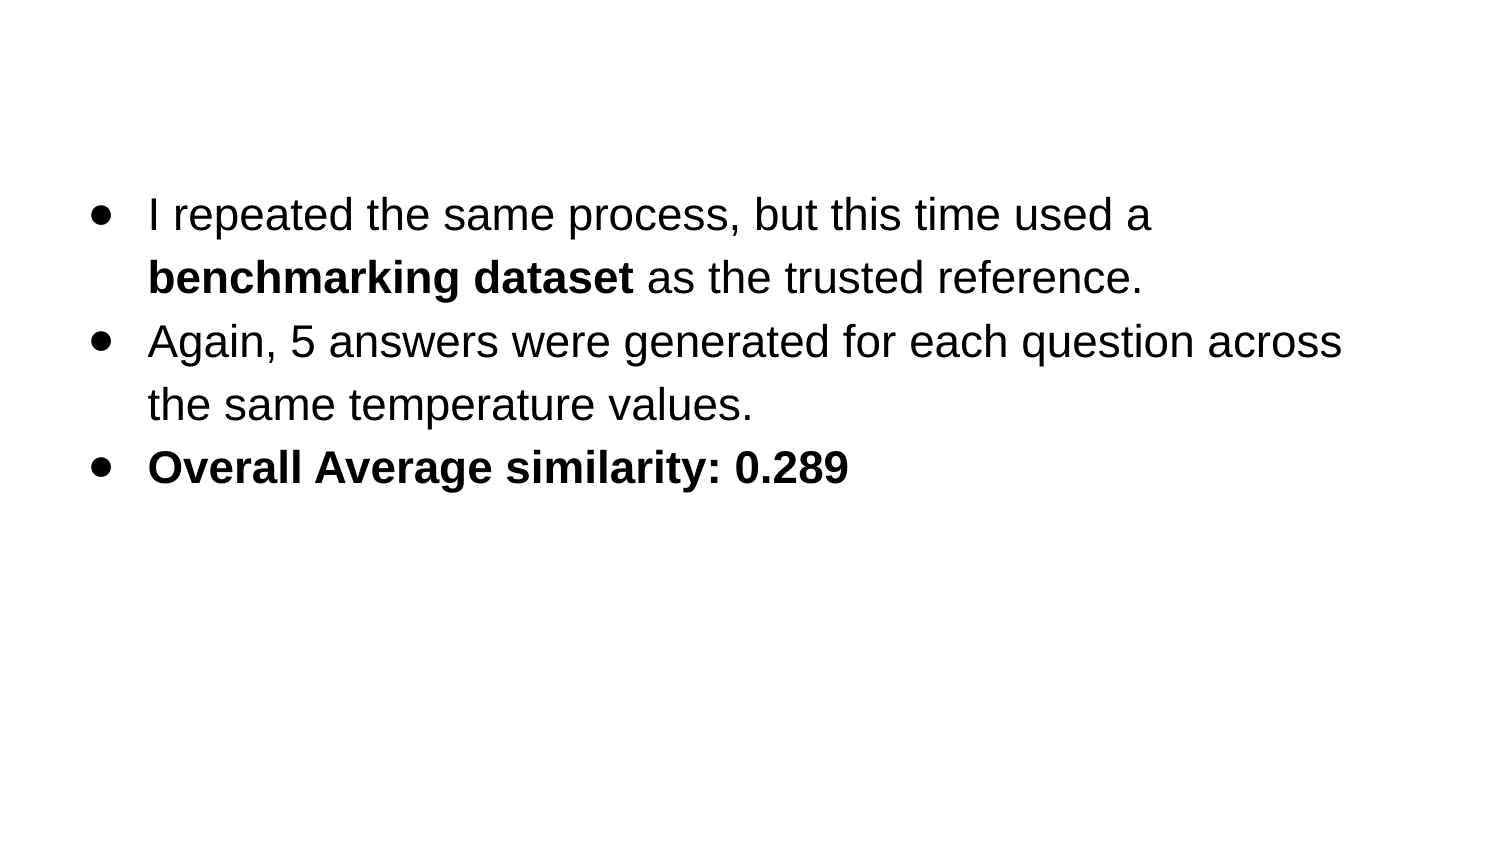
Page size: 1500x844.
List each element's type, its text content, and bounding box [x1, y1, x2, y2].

text_box I repeated the same process, but this time used a benchmarking dataset as the trusted reference. Again, 5 answers were generated for each question across the same temperature values. Overall Average similarity: 0.289 [57, 161, 1382, 508]
